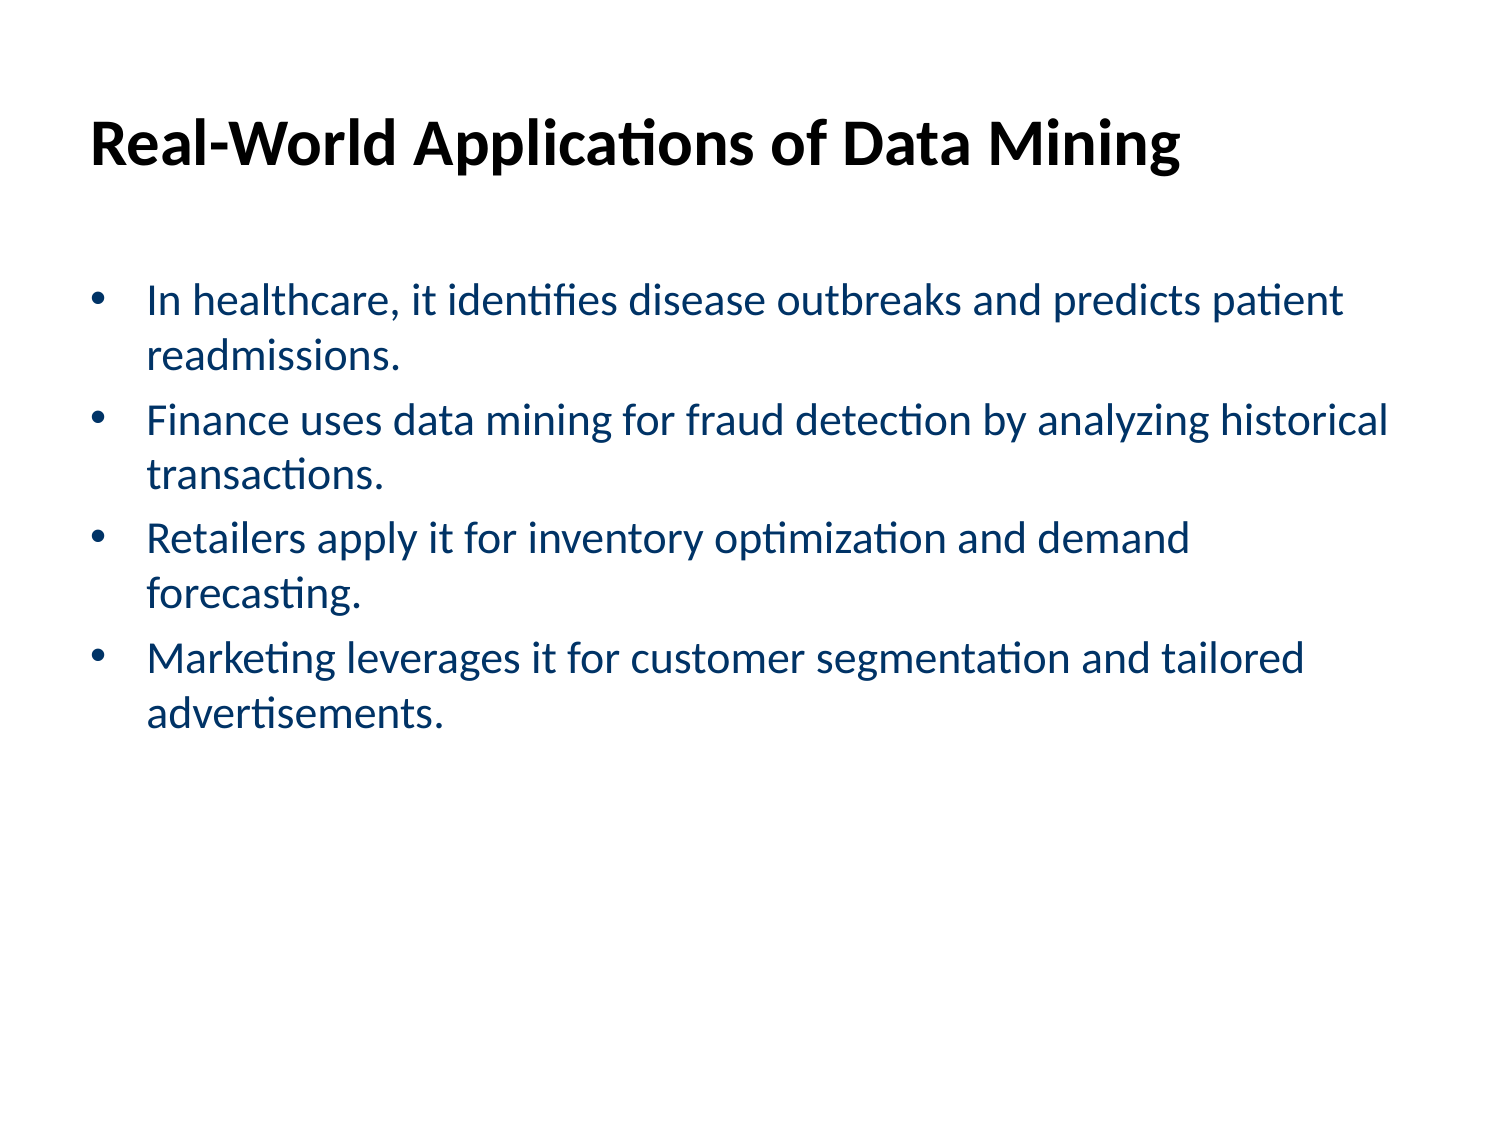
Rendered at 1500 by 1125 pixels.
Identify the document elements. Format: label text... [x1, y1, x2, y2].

title Real-World Applications of Data Mining [75, 45, 1425, 233]
list In healthcare, it identifies disease outbreaks and predicts patient readmissions. Finance uses data mining for fraud detection by analyzing historical transactions. Retailers apply it for inventory optimization and demand forecasting. Marketing leverages it for customer segmentation and tailored advertisements. [75, 262, 1425, 1005]
